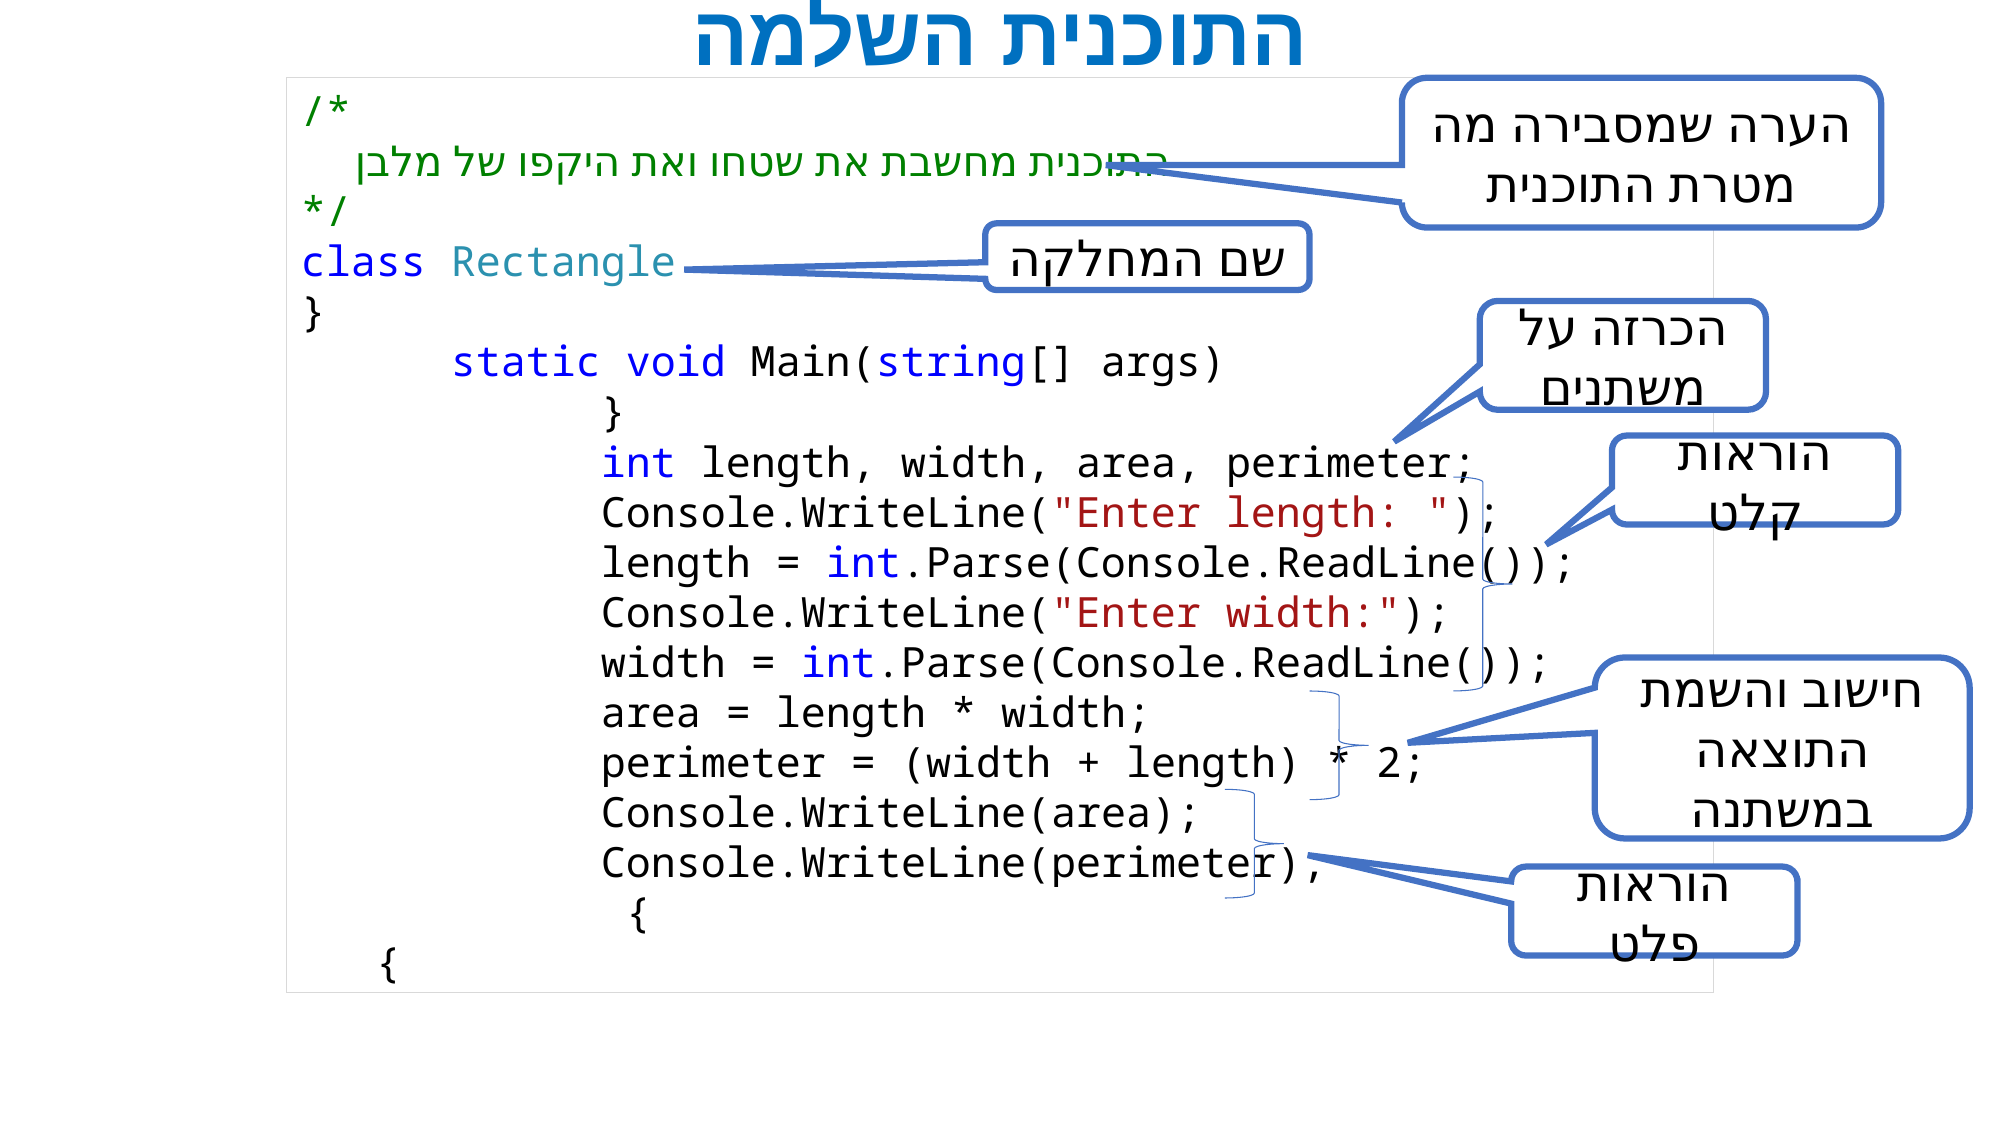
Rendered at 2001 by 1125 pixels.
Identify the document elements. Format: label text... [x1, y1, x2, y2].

text_box הכרזה על משתנים [1393, 299, 1768, 443]
text_box [1453, 476, 1513, 692]
title התוכנית השלמה [0, 0, 2000, 93]
text_box [1224, 788, 1284, 899]
text_box /* התוכנית מחשבת את שטחו ואת היקפו של מלבן */ class Rectangle } static void Main(string[] args) } int length, width, area, perimeter; Console.WriteLine("Enter length: "); length = int.Parse(Console.ReadLine()); Console.WriteLine("Enter width:"); width = int.Parse(Console.ReadLine()); area = length * width; perimeter = (width + length) * 2; Console.WriteLine(area); Console.WriteLine(perimeter); { { [286, 77, 1714, 993]
text_box [1309, 690, 1369, 801]
text_box חישוב והשמת התוצאה במשתנה [1407, 656, 1971, 840]
text_box הוראות קלט [1545, 434, 1900, 546]
text_box הוראות פלט [1307, 854, 1799, 957]
text_box הערה שמסבירה מה מטרת התוכנית [1105, 76, 1883, 229]
text_box שם המחלקה [684, 222, 1311, 291]
